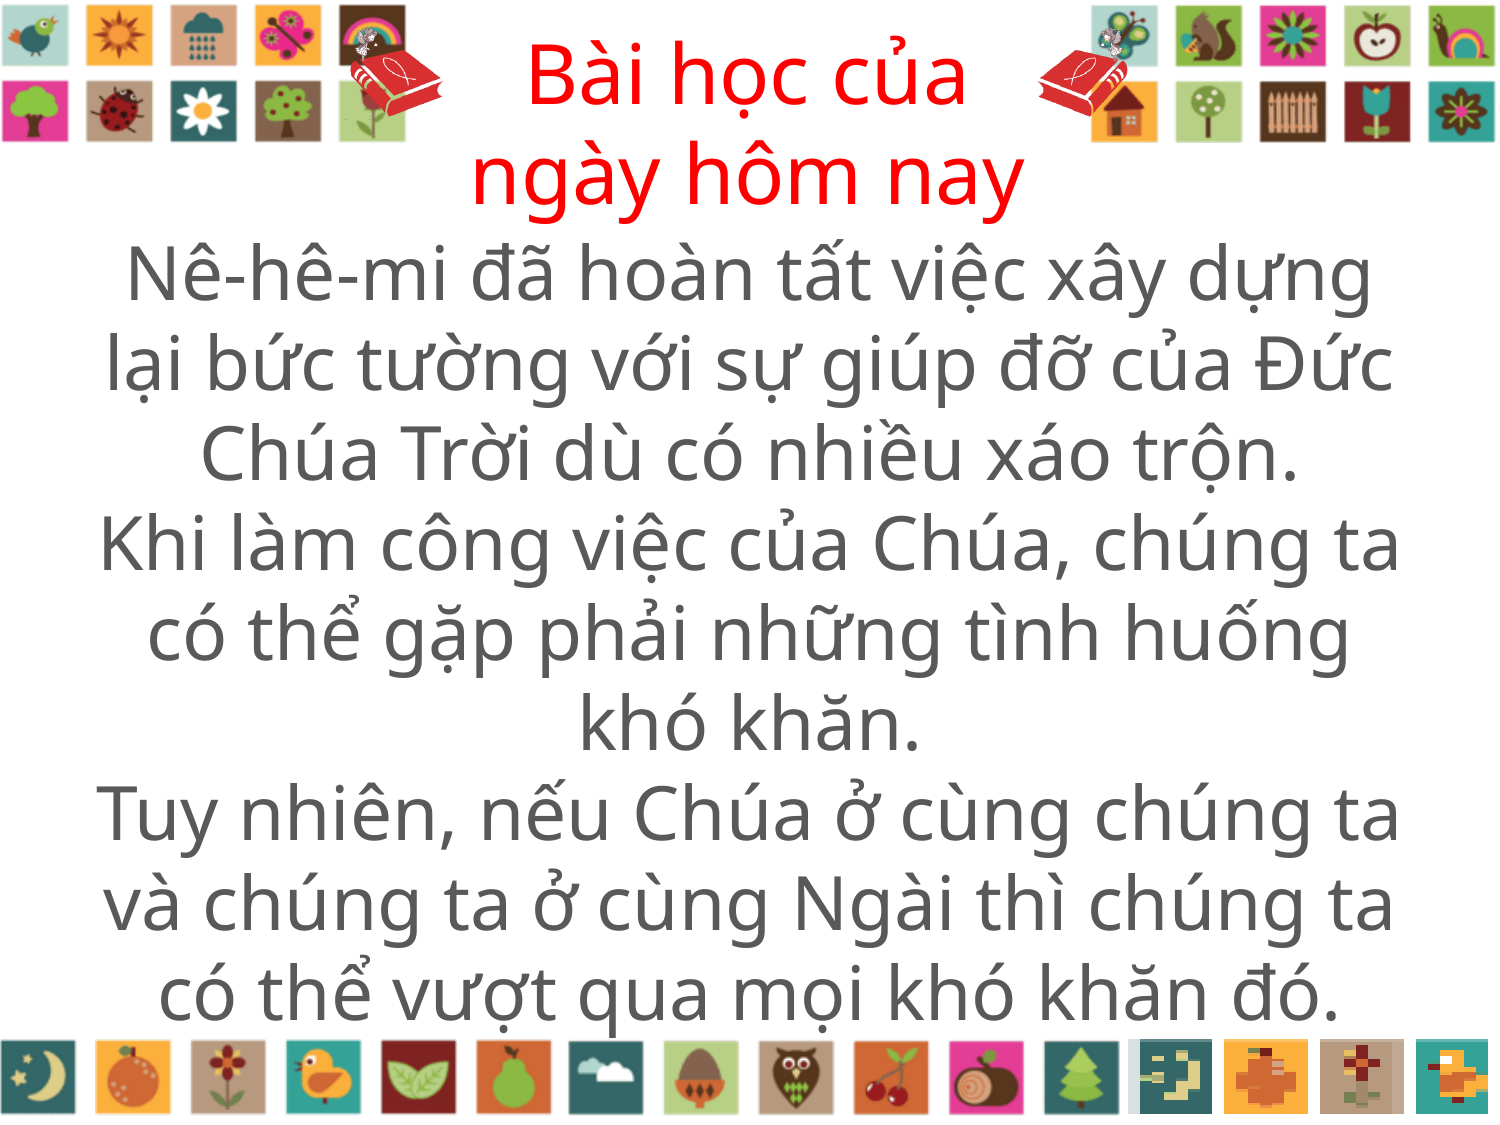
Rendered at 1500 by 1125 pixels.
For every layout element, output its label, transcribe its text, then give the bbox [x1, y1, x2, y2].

picture [1005, 3, 1500, 150]
text_box Bài học của ngày hôm nay [414, 13, 1080, 218]
picture [0, 3, 475, 150]
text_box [0, 1028, 1500, 1118]
text_box Nê-hê-mi đã hoàn tất việc xây dựng lại bức tường với sự giúp đỡ của Đức Chúa Trời dù có nhiều xáo trộn. Khi làm công việc của Chúa, chúng ta có thể gặp phải những tình huống khó khăn. Tuy nhiên, nếu Chúa ở cùng chúng ta và chúng ta ở cùng Ngài thì chúng ta có thể vượt qua mọi khó khăn đó. [76, 218, 1424, 1027]
